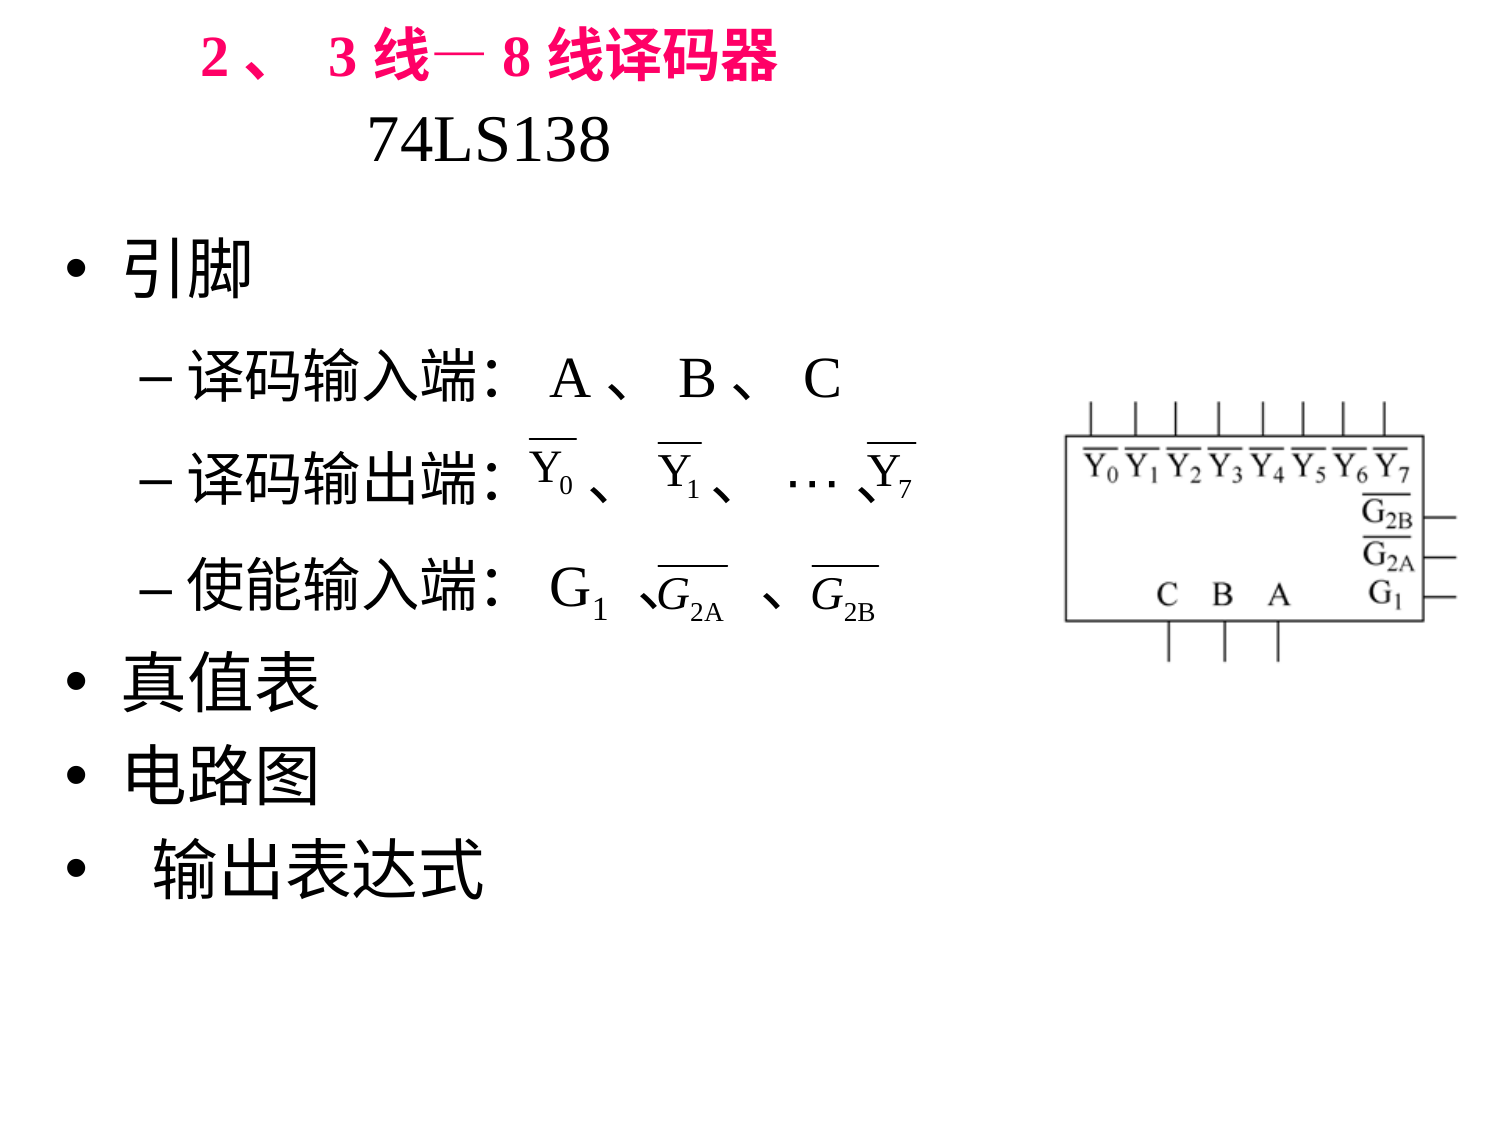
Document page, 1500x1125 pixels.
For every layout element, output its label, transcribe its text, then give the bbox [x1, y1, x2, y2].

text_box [650, 431, 711, 506]
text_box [521, 428, 585, 506]
list 引脚 译码输入端：A、B、C 译码输出端： 、 、···、 使能输入端：G1 、 、 真值表 电路图 输出表达式 [49, 219, 1105, 965]
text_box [650, 554, 737, 629]
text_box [804, 554, 887, 629]
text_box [859, 431, 928, 511]
picture [1049, 389, 1475, 673]
title 2、 3线—8线译码器 74LS138 [51, 47, 928, 113]
